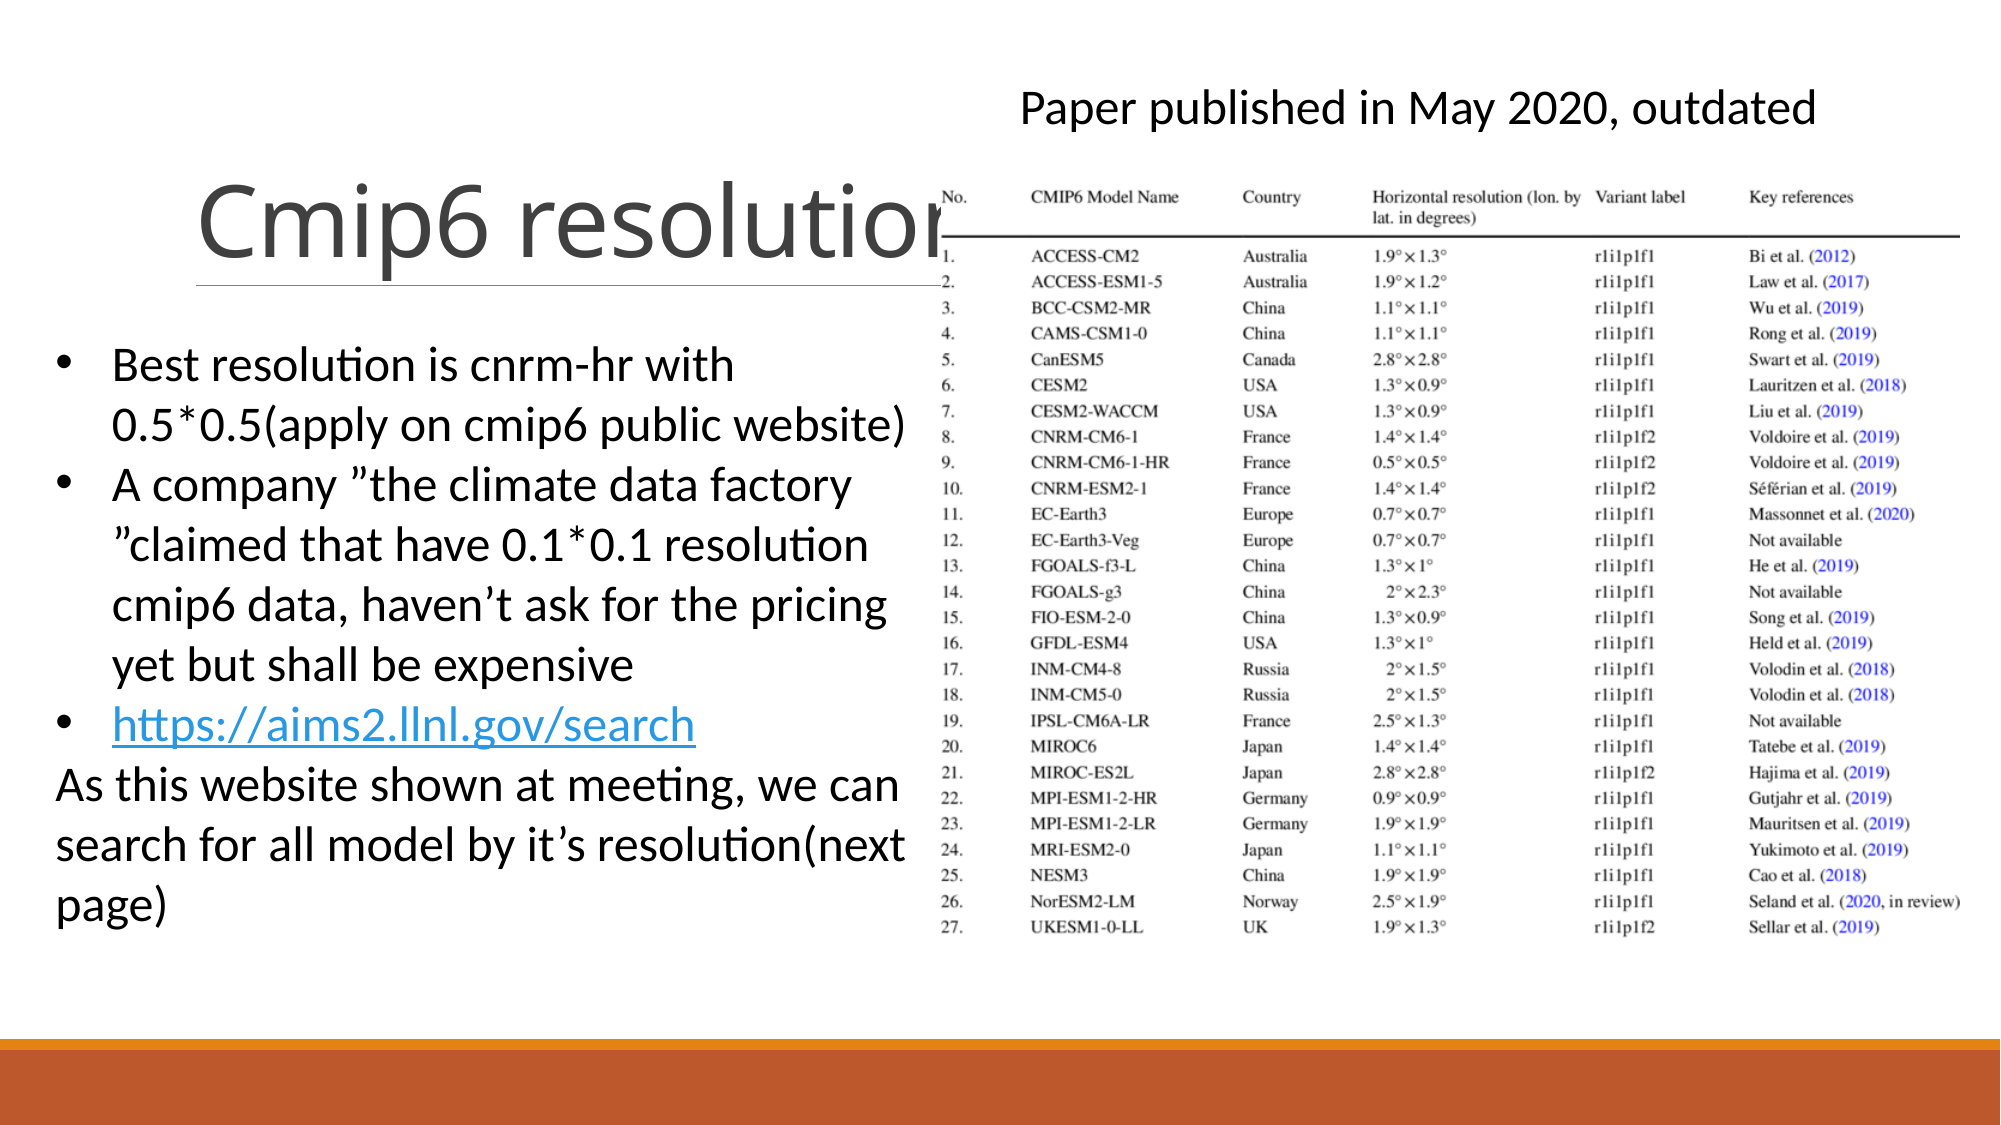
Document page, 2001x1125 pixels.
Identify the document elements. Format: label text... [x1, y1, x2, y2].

text_box Best resolution is cnrm-hr with 0.5*0.5(apply on cmip6 public website) A company ”the climate data factory ”claimed that have 0.1*0.1 resolution cmip6 data, haven’t ask for the pricing yet but shall be expensive https://aims2.llnl.gov/search As this website shown at meeting, we can search for all model by it’s resolution(next page) [40, 324, 963, 1119]
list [940, 183, 1960, 941]
text_box Paper published in May 2020, outdated [1005, 66, 1860, 181]
title Cmip6 resolution [180, 47, 1830, 285]
